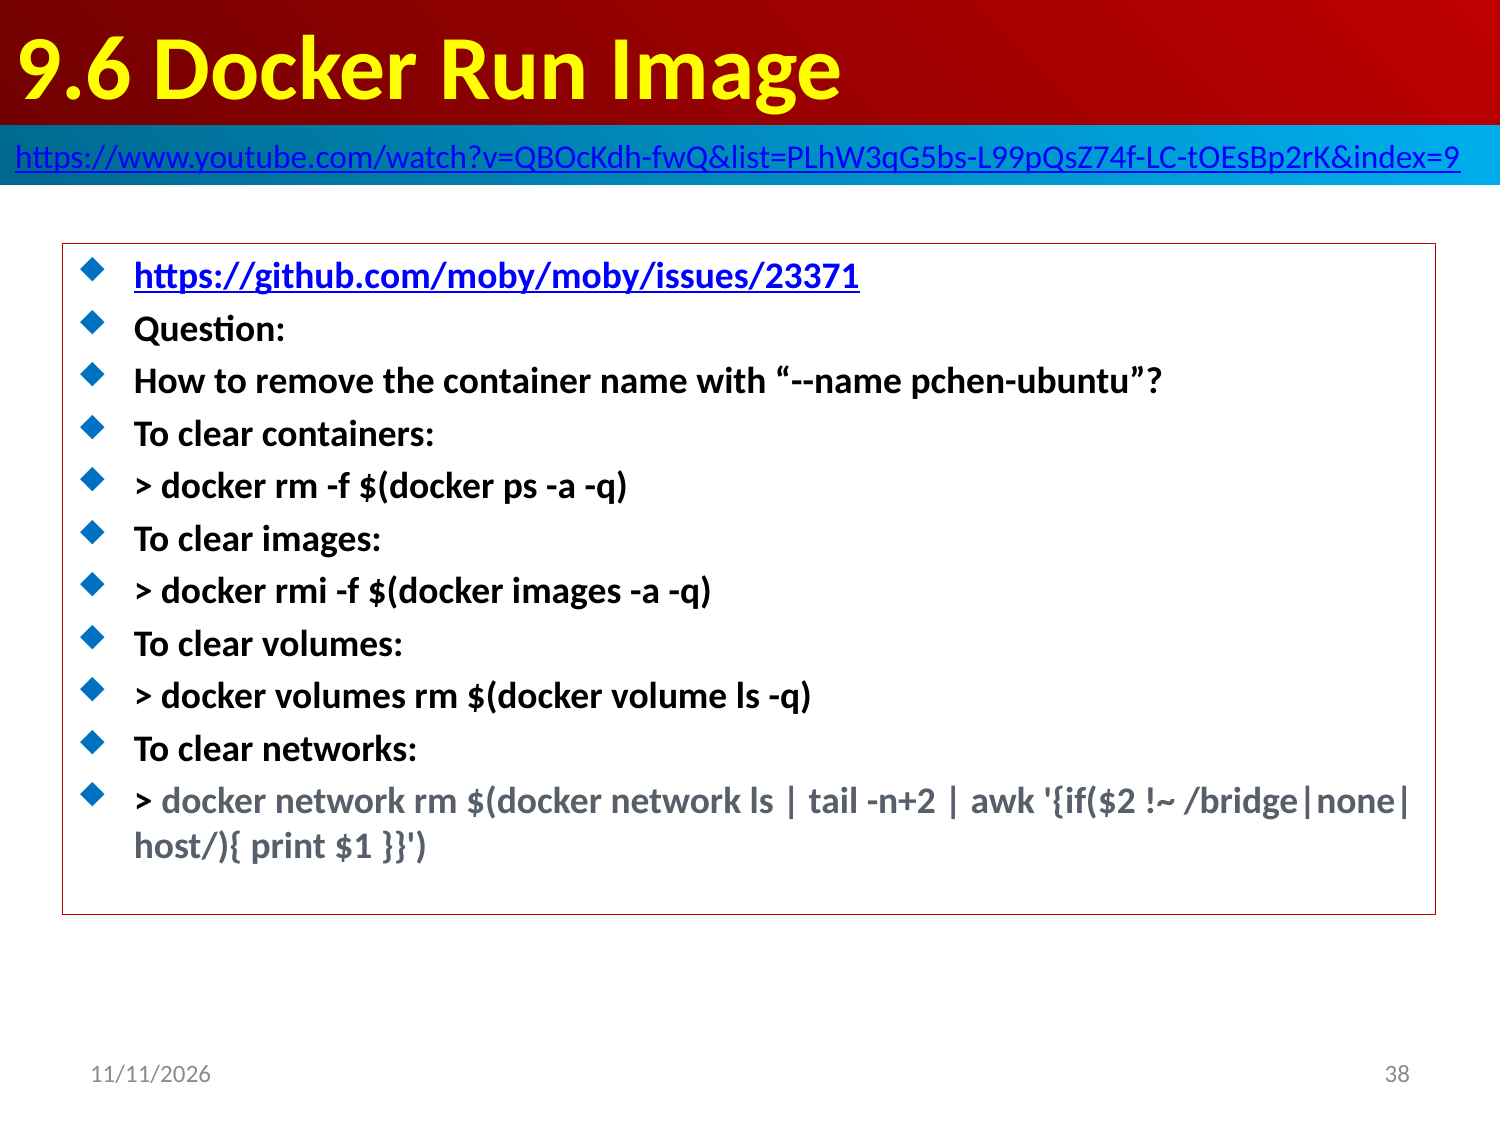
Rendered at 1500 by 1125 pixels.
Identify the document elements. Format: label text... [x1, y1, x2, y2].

slide_number 38 [1074, 1042, 1425, 1103]
subtitle https://github.com/moby/moby/issues/23371 Question: How to remove the container name with “--name pchen-ubuntu”? To clear containers: > docker rm -f $(docker ps -a -q) To clear images: > docker rmi -f $(docker images -a -q) To clear volumes: > docker volumes rm $(docker volume ls -q) To clear networks: > docker network rm $(docker network ls | tail -n+2 | awk '{if($2 !~ /bridge|none|host/){ print $1 }}') [62, 243, 1436, 915]
text_box https://www.youtube.com/watch?v=QBOcKdh-fwQ&list=PLhW3qG5bs-L99pQsZ74f-LC-tOEsBp2rK&index=9 [0, 125, 1500, 185]
title 9.6 Docker Run Image [0, 0, 1500, 125]
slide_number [75, 1042, 425, 1103]
